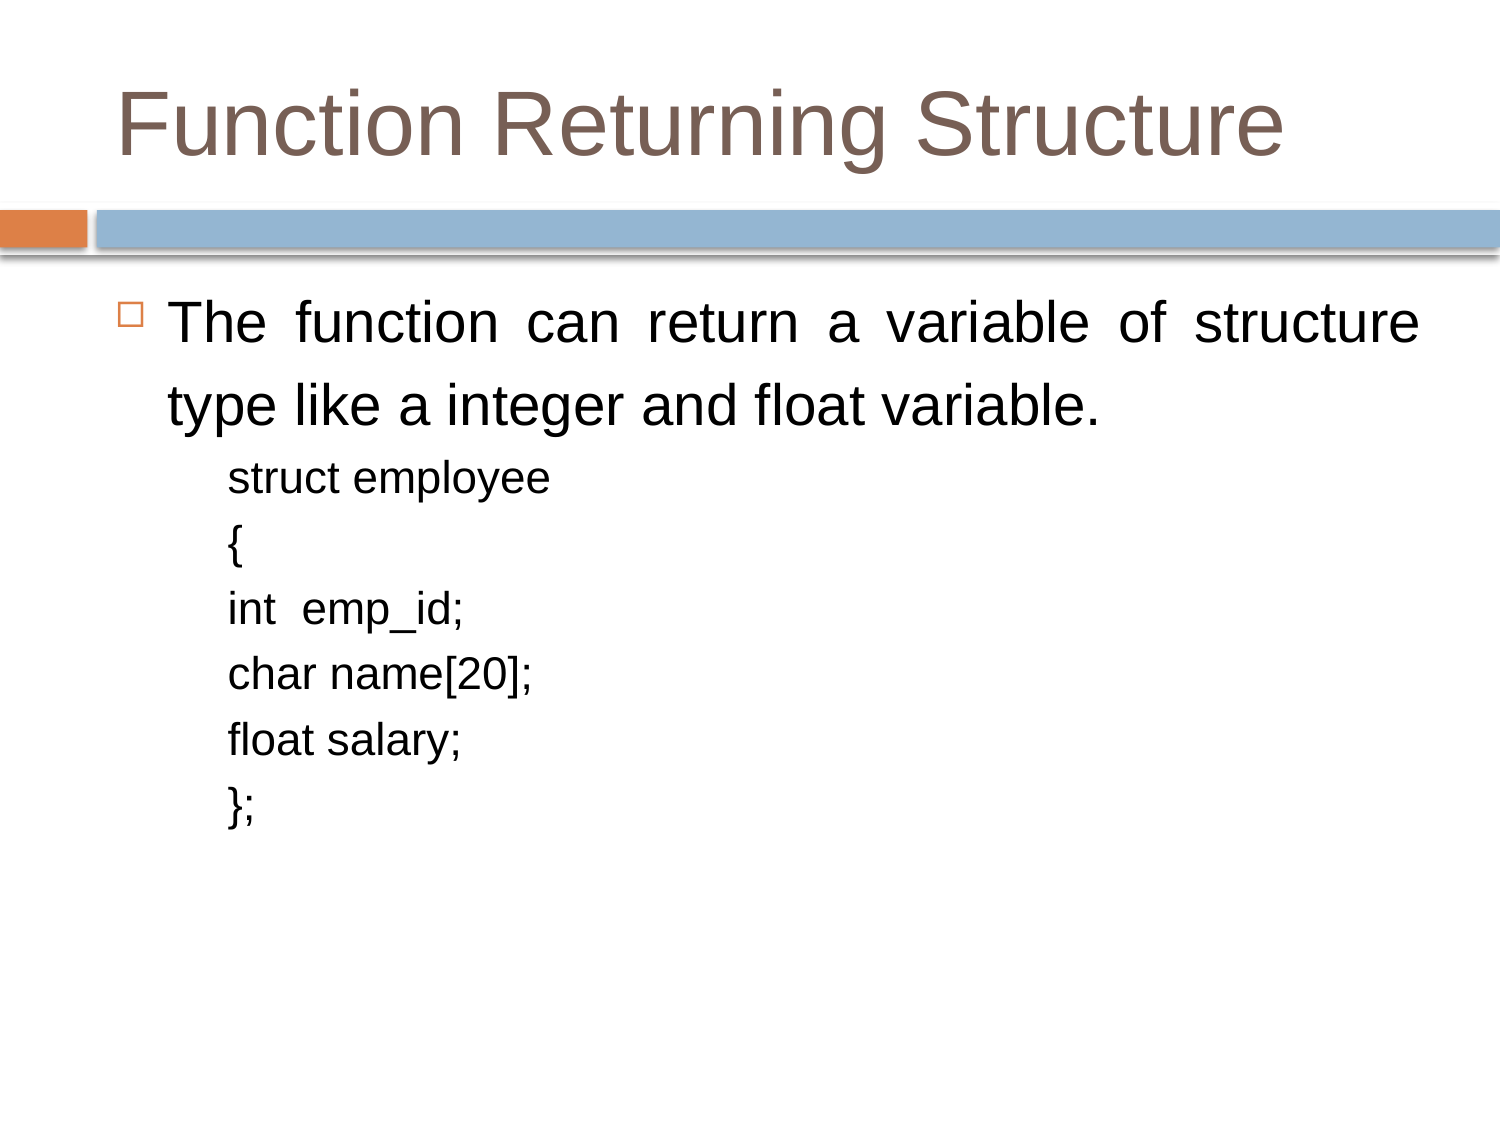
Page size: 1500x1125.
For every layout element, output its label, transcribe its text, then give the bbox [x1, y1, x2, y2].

list The function can return a variable of structure type like a integer and float variable. struct employee { int emp_id; char name[20]; float salary; }; [100, 262, 1438, 1000]
title Function Returning Structure [100, 37, 1438, 200]
